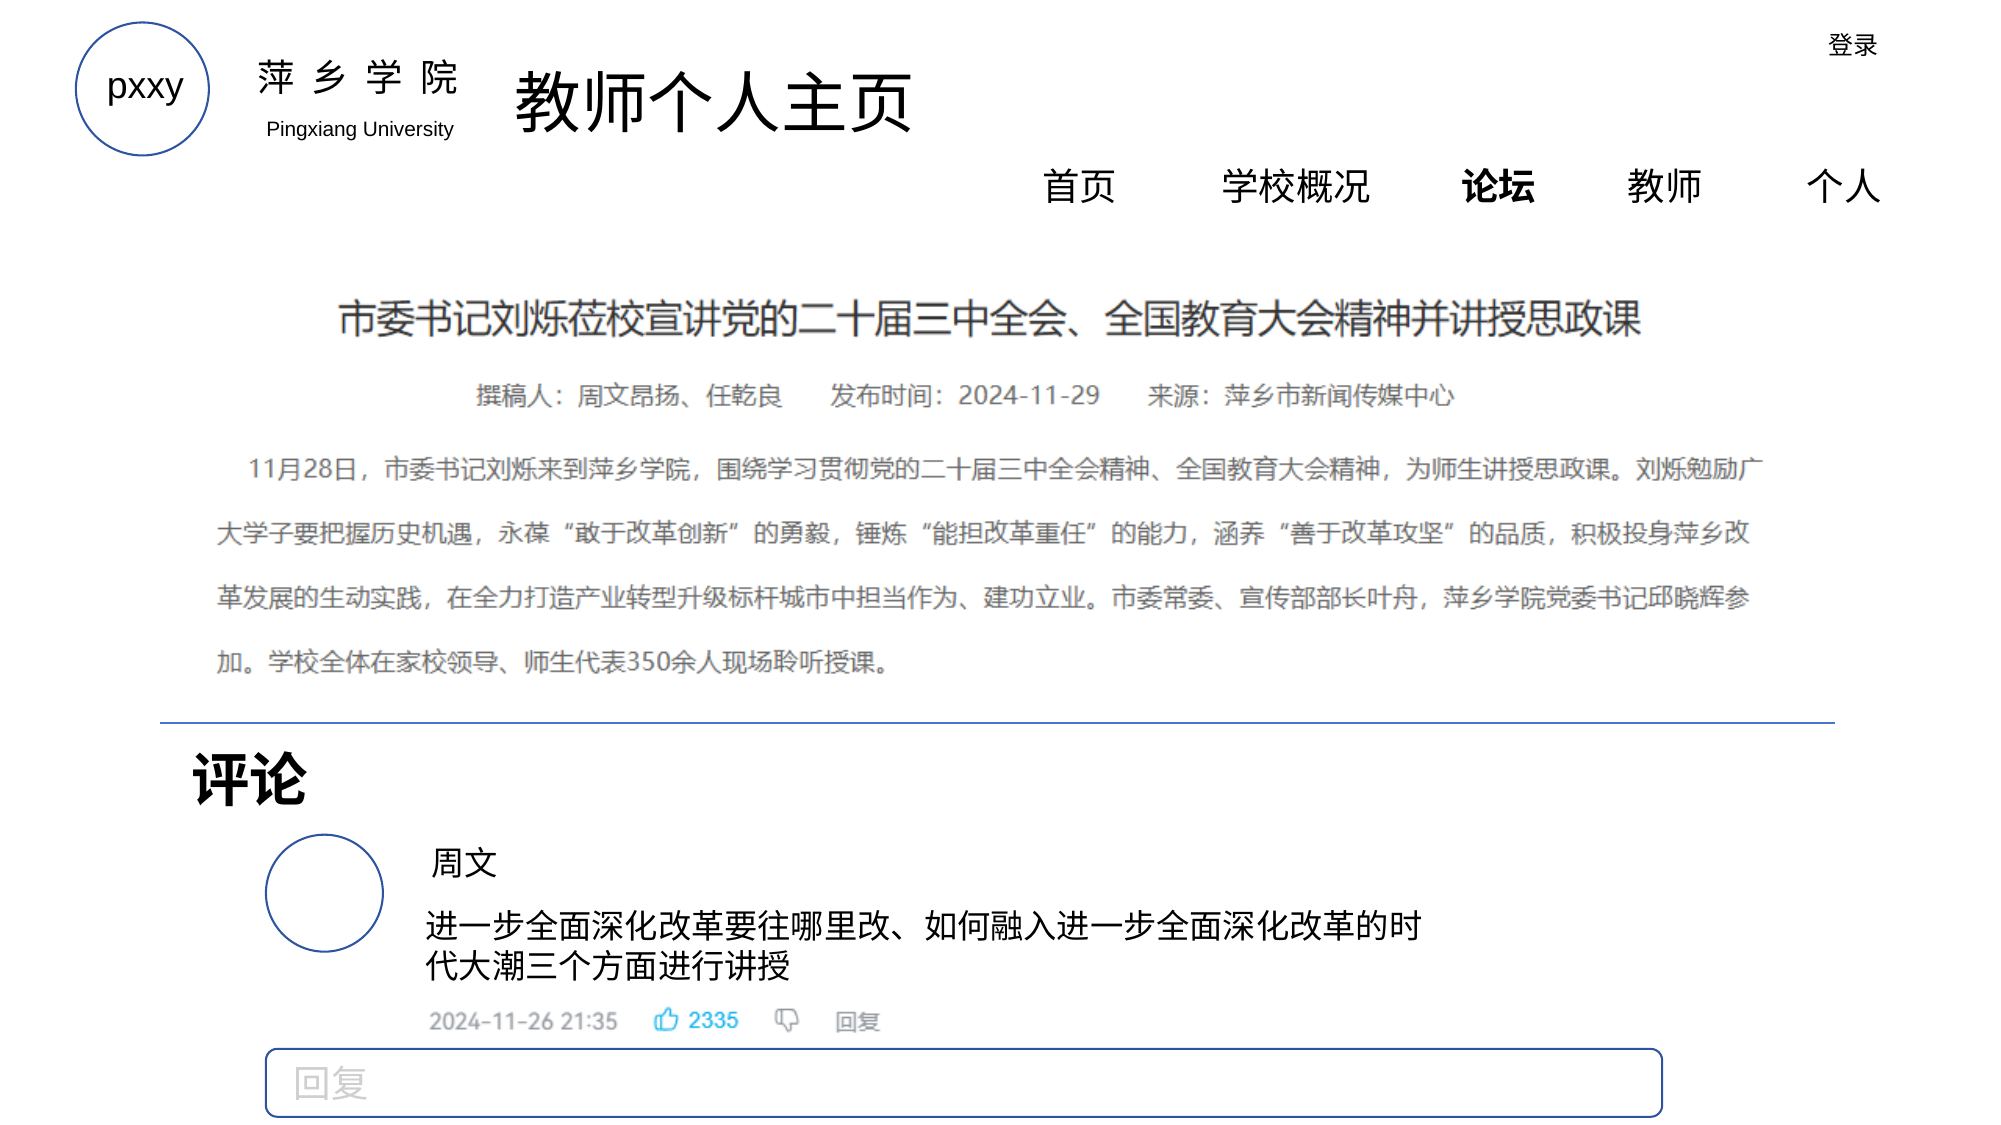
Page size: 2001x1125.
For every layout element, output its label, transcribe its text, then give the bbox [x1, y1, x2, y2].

text_box 评论 [177, 735, 555, 821]
text_box 教师个人主页 [499, 52, 1167, 148]
text_box Pingxiang University [251, 107, 499, 148]
text_box 论坛 [1446, 155, 1566, 216]
text_box 学校概况 [1206, 155, 1399, 216]
text_box 登录 [1813, 22, 1943, 68]
text_box [264, 1047, 1664, 1118]
text_box pxxy [92, 54, 205, 113]
text_box 回复 [278, 1052, 485, 1113]
picture [200, 285, 1799, 688]
text_box 首页 [1027, 155, 1159, 216]
text_box [264, 833, 384, 953]
text_box 个人 [1792, 155, 1924, 216]
text_box 周文 [416, 834, 594, 890]
text_box 教师 [1612, 155, 1745, 216]
picture [423, 1001, 914, 1042]
text_box [74, 21, 210, 157]
text_box 萍 乡 学 院 [242, 46, 950, 107]
text_box 进一步全面深化改革要往哪里改、如何融入进一步全面深化改革的时代大潮三个方面进行讲授 [410, 898, 1445, 993]
